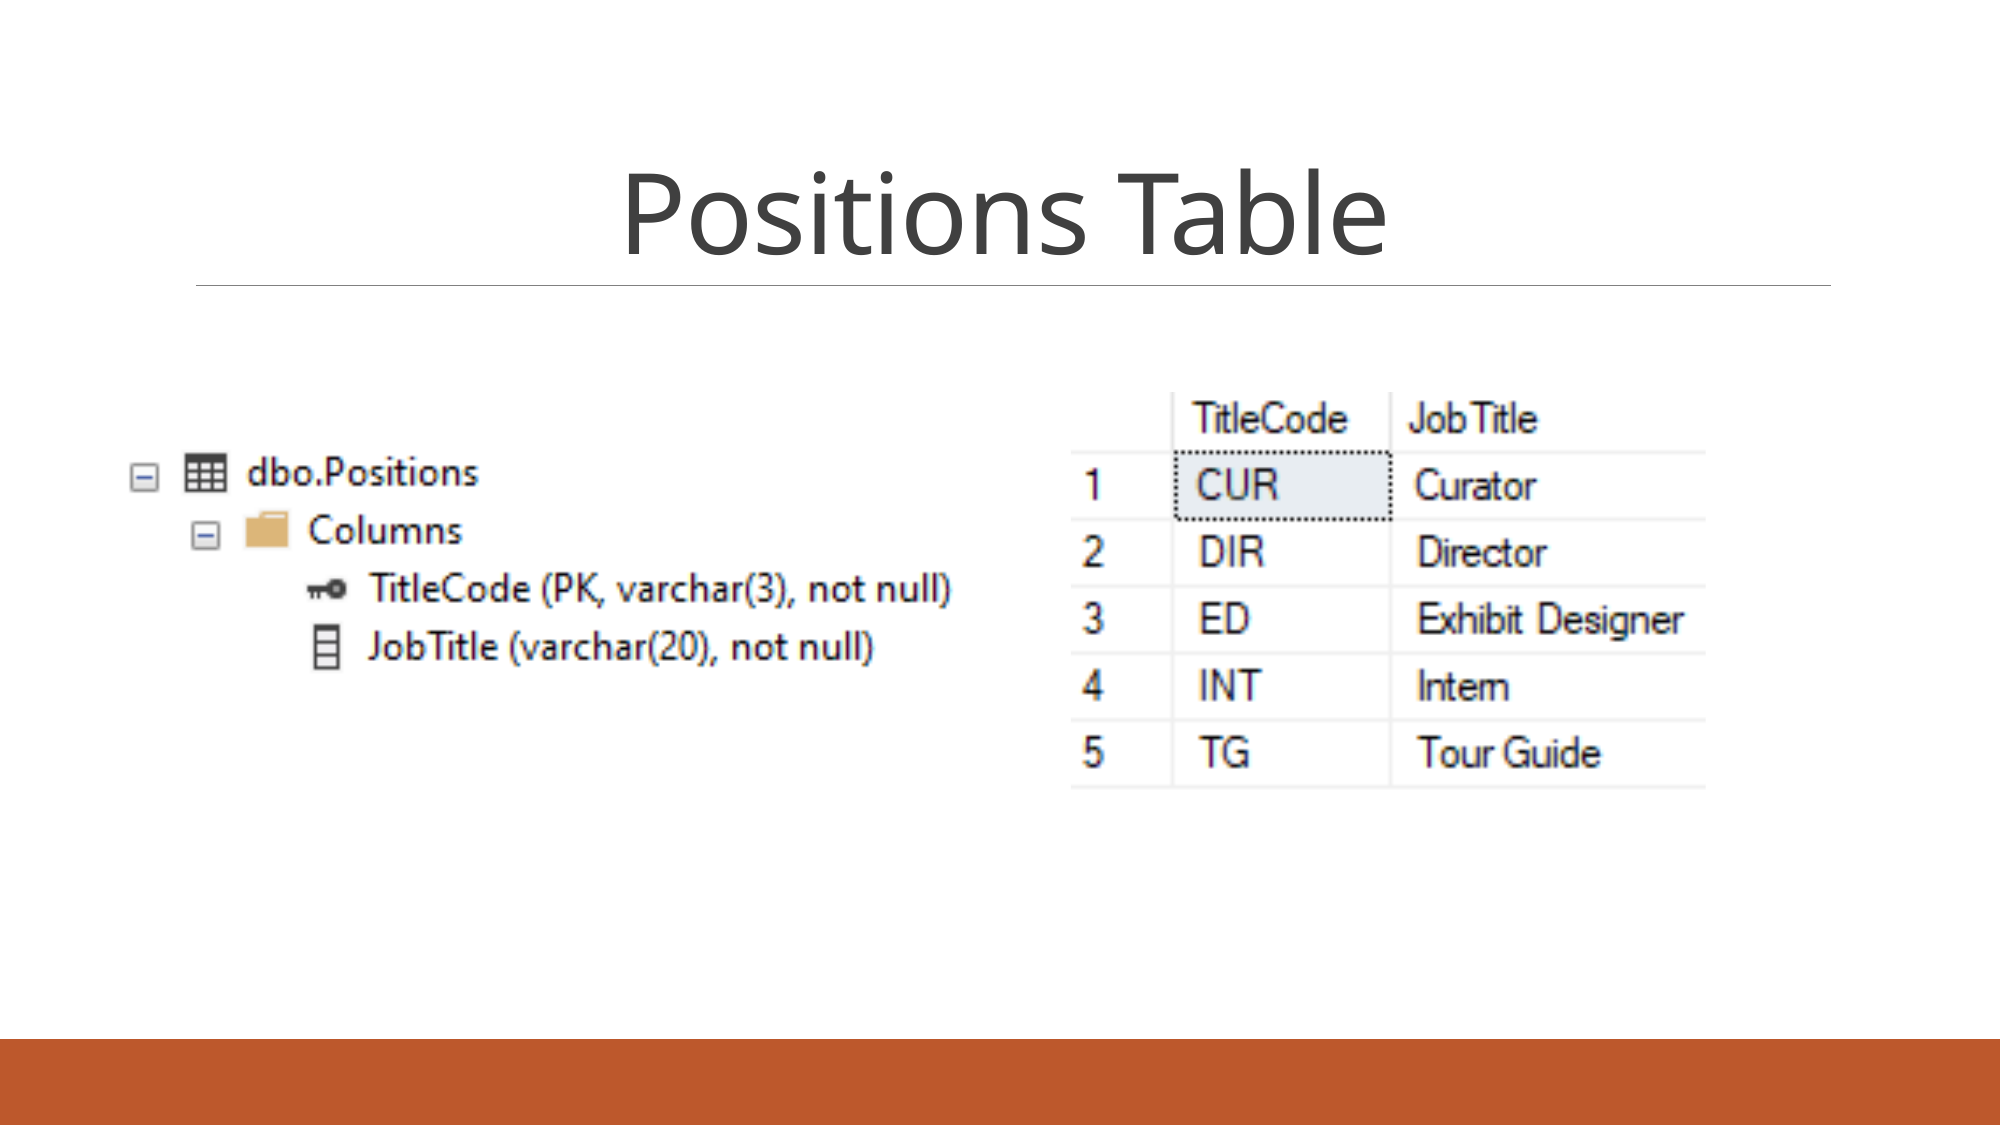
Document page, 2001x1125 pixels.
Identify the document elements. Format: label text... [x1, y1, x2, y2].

picture [114, 447, 1006, 678]
title Positions Table [180, 47, 1830, 285]
picture [1070, 392, 1707, 797]
